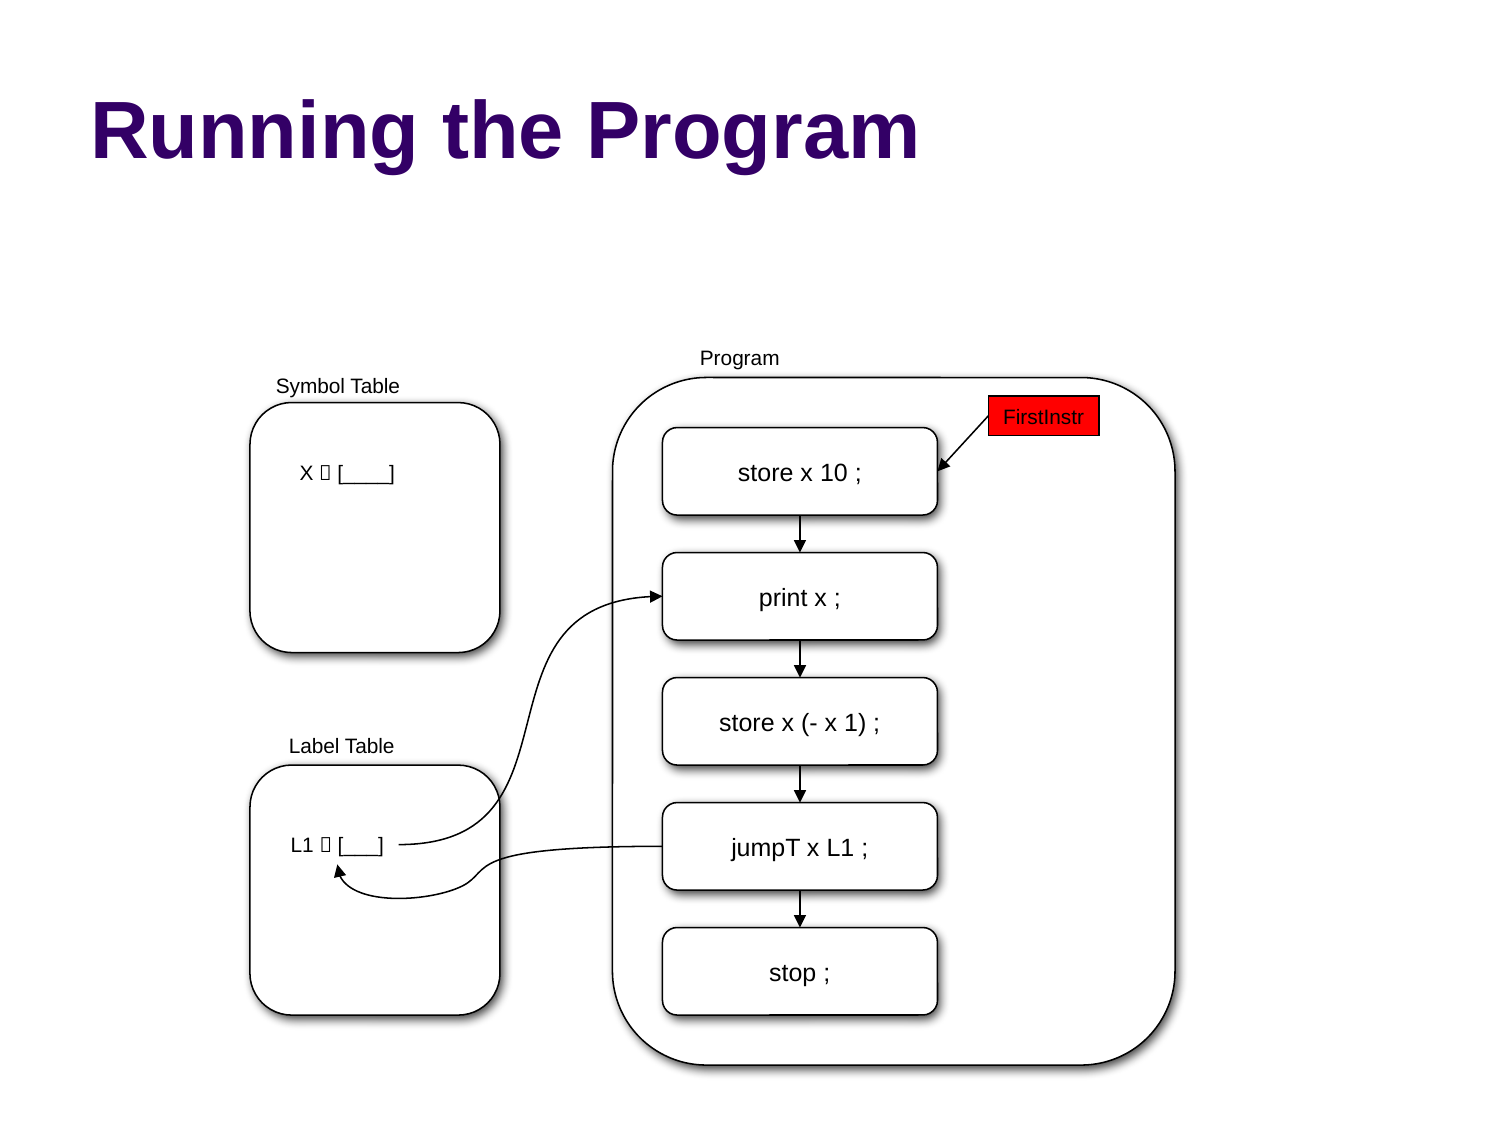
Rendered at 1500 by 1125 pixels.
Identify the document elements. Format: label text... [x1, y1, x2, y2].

title Running the Program [75, 20, 1313, 233]
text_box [249, 337, 1176, 1066]
